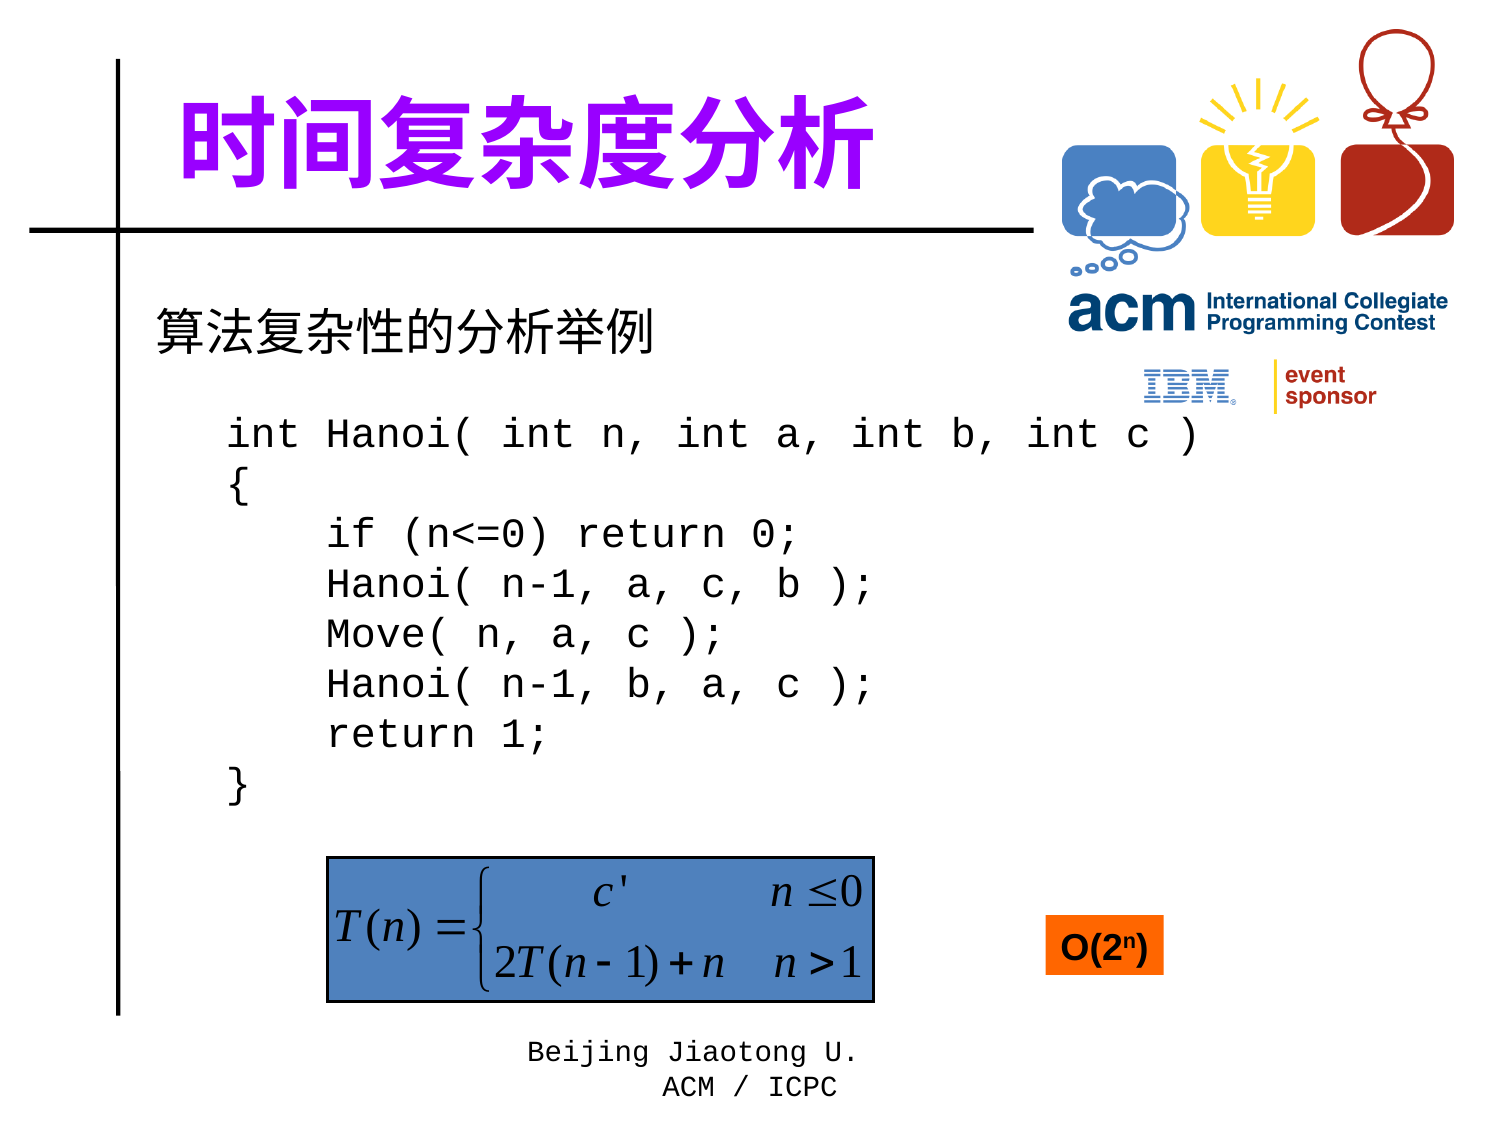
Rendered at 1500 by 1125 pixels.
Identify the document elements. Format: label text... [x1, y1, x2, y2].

text_box int Hanoi( int n, int a, int b, int c ) { if (n<=0) return 0; Hanoi( n-1, a, c, b ); Move( n, a, c ); Hanoi( n-1, b, a, c ); return 1; } [211, 398, 1216, 814]
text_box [328, 858, 873, 1001]
picture [1062, 29, 1454, 292]
text_box O(2n) [1045, 915, 1164, 975]
title 时间复杂度分析 [177, 88, 1028, 193]
text_box 算法复杂性的分析举例 [140, 292, 1454, 466]
